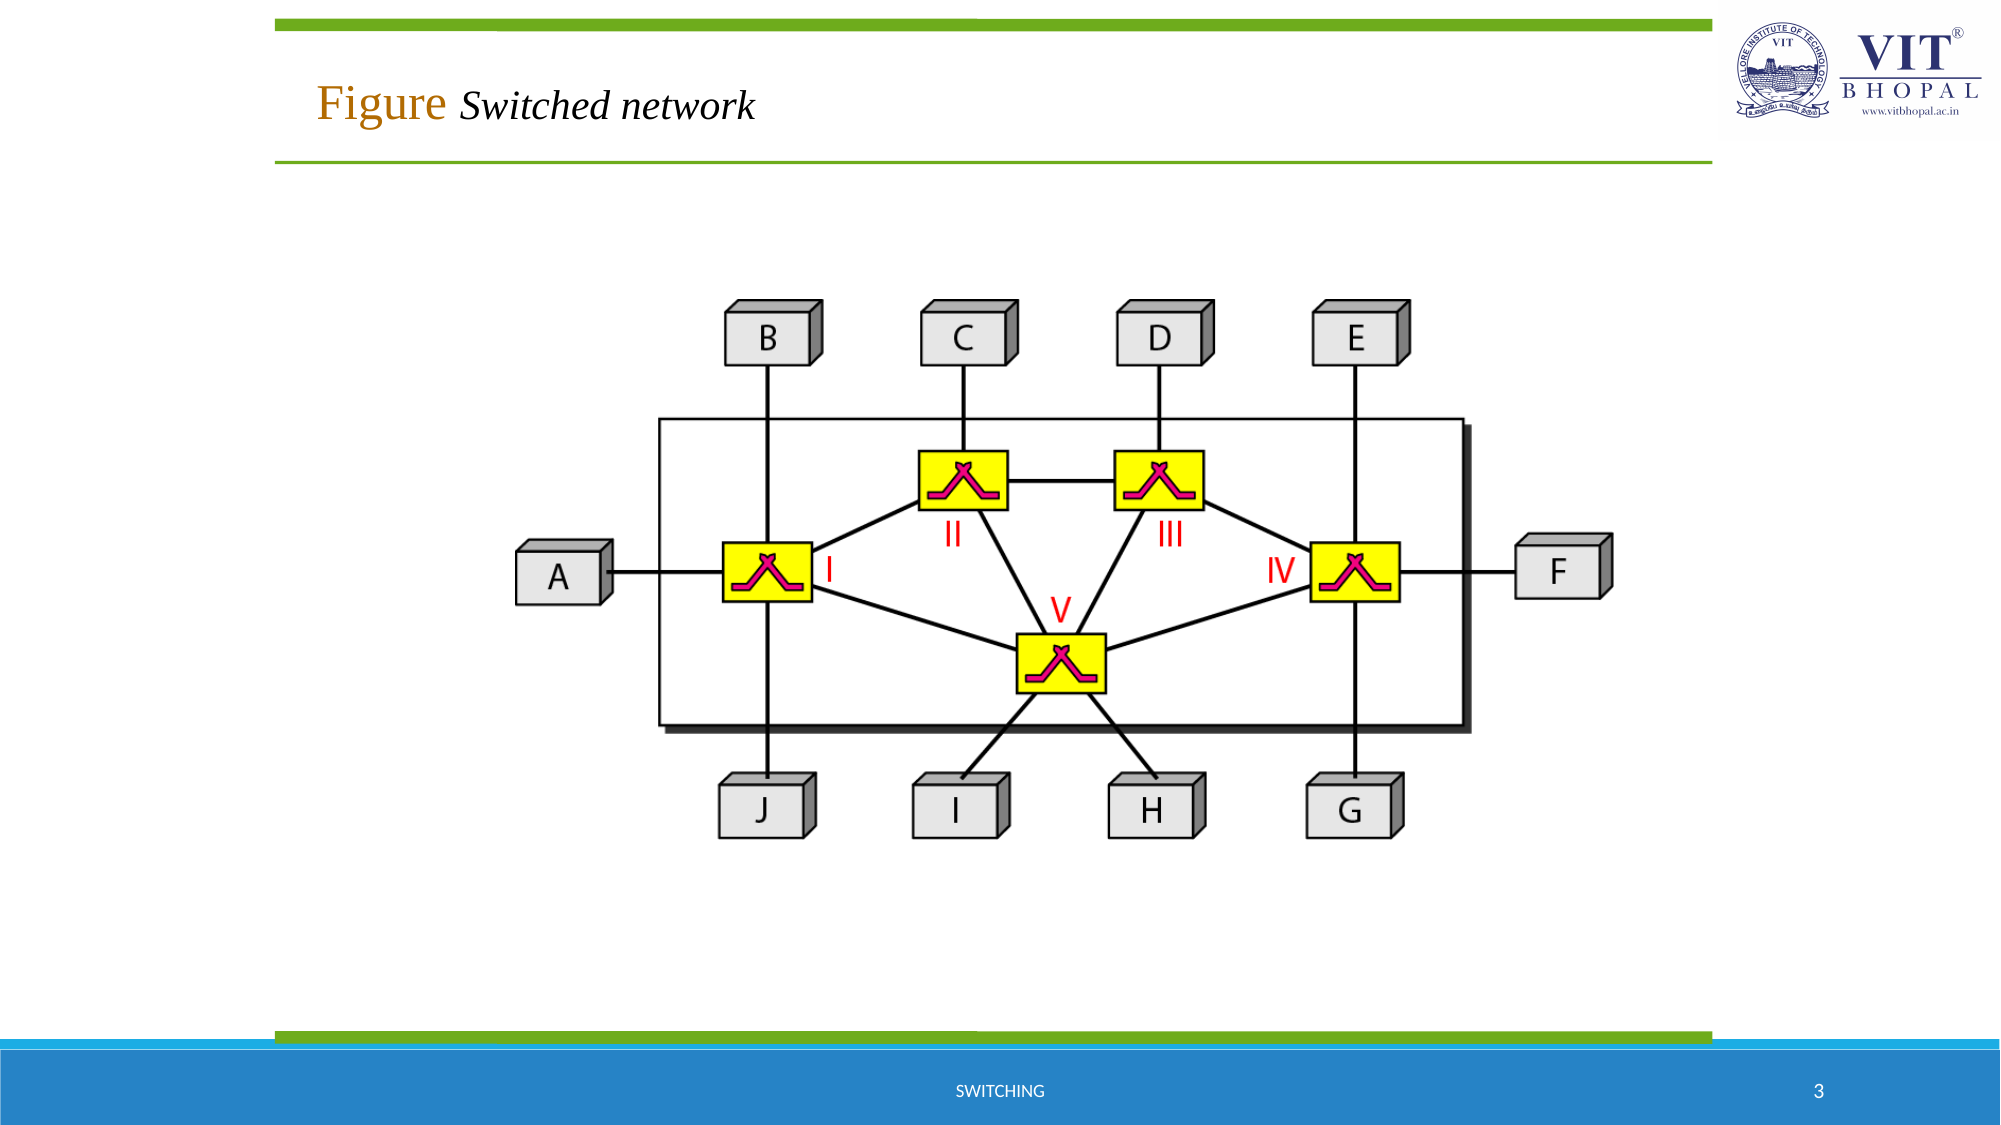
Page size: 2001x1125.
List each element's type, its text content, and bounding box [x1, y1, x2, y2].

text_box Figure Switched network [301, 62, 771, 138]
picture [514, 299, 1614, 841]
slide_number 3 [1624, 1059, 1840, 1120]
footer SWITCHING [604, 1059, 1396, 1120]
picture [1718, 0, 2000, 141]
